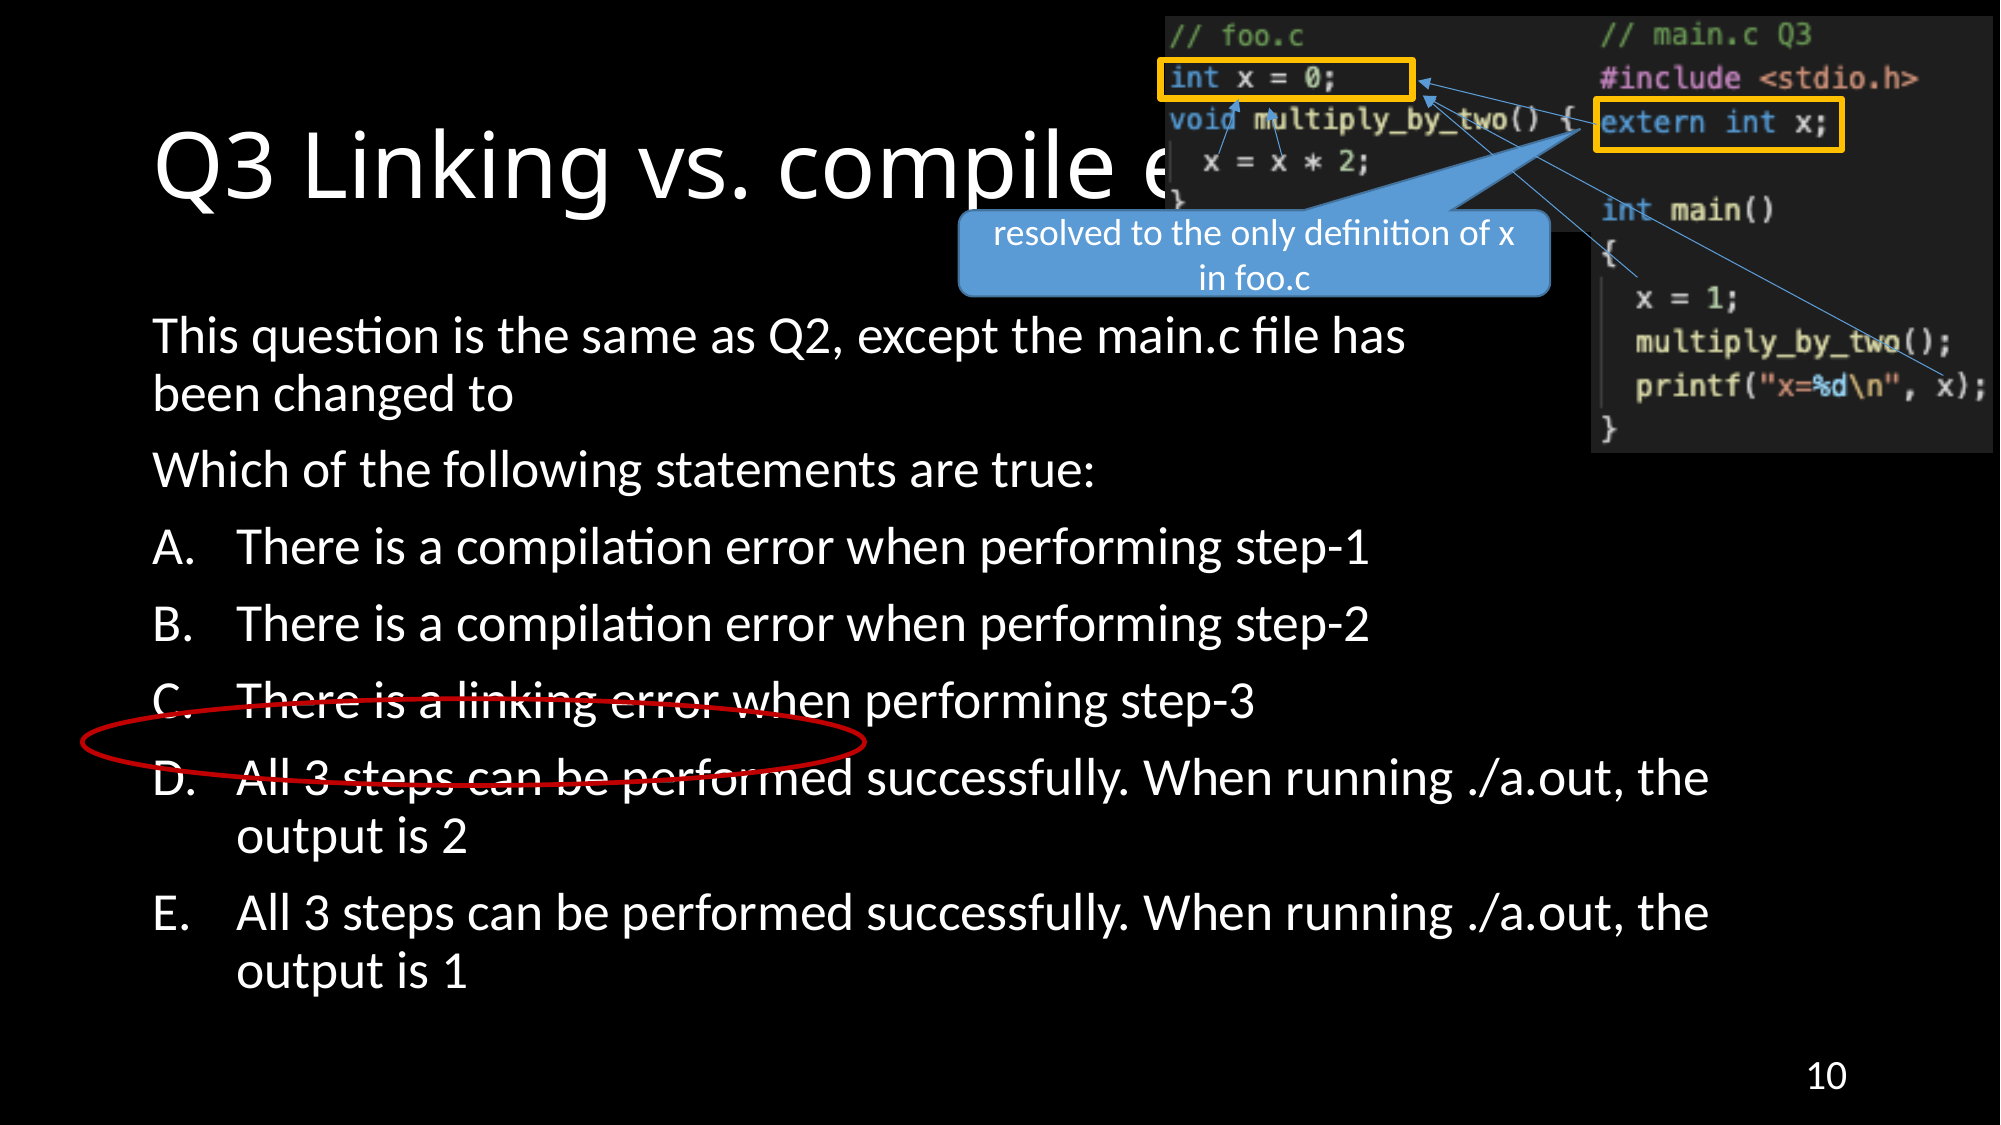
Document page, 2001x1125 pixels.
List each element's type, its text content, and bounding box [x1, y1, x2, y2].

title Q3 Linking vs. compile errors [137, 59, 1165, 278]
text_box [81, 697, 866, 787]
list This question is the same as Q2, except the main.c file has been changed to Which of the following statements are true: There is a compilation error when performing step-1 There is a compilation error when performing step-2 There is a linking error when performing step-3 All 3 steps can be performed successfully. When running ./a.out, the output is 2 All 3 steps can be performed successfully. When running ./a.out, the output is 1 [137, 299, 1863, 1014]
text_box resolved to the only definition of x in foo.c [957, 209, 1422, 298]
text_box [1417, 80, 1597, 125]
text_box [1269, 107, 1282, 156]
text_box [1160, 59, 1165, 99]
slide_number 10 [1412, 1042, 1863, 1103]
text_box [1422, 95, 1944, 376]
picture [1165, 16, 1993, 453]
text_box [1218, 98, 1239, 154]
